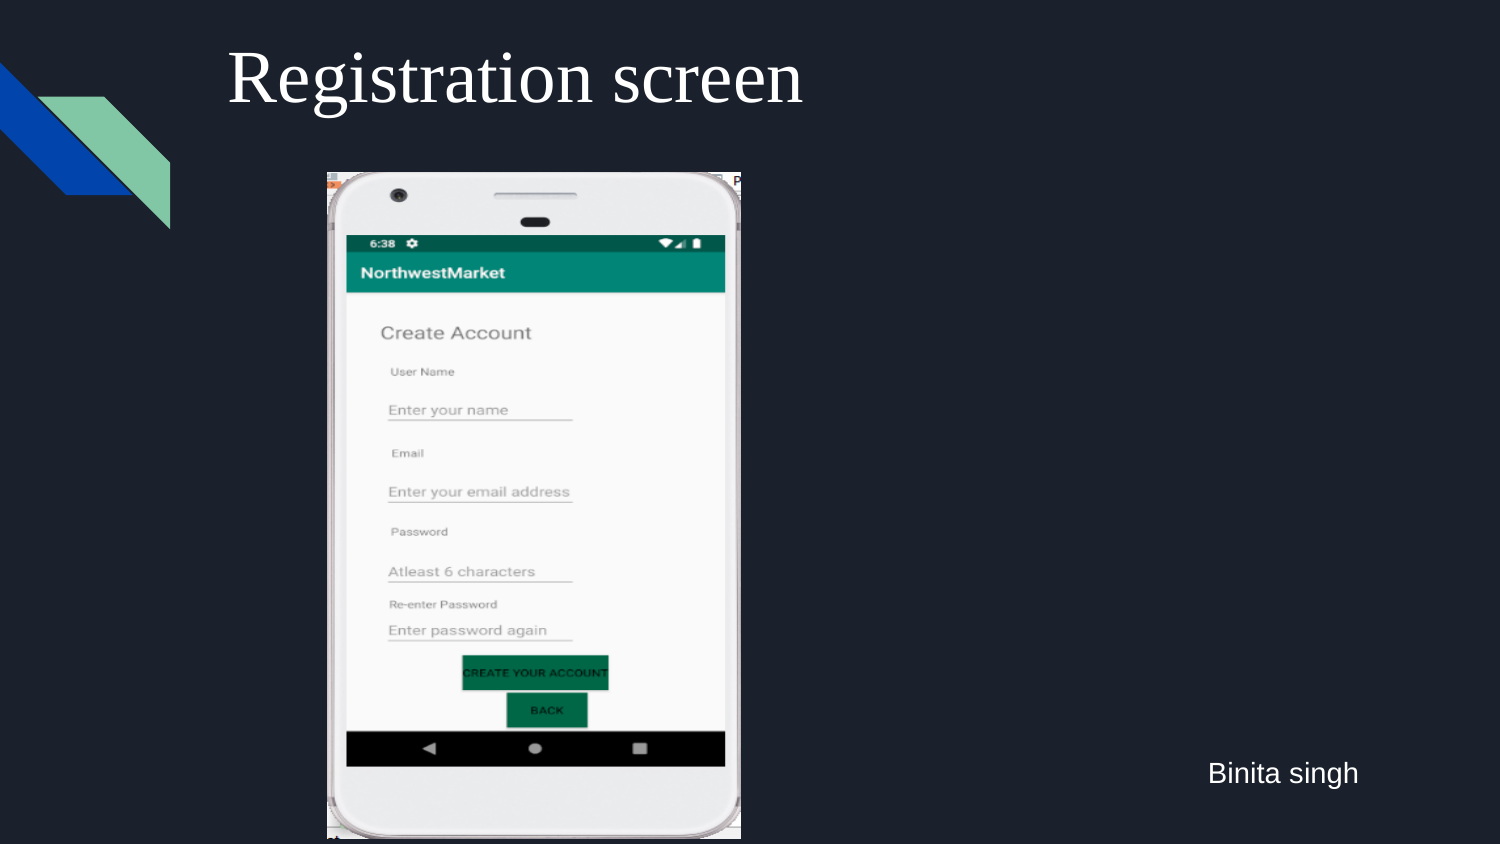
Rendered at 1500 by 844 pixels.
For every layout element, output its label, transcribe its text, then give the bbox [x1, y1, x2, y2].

picture [327, 172, 741, 839]
title Registration screen [212, 22, 1368, 173]
text_box Binita singh [1193, 746, 1419, 797]
